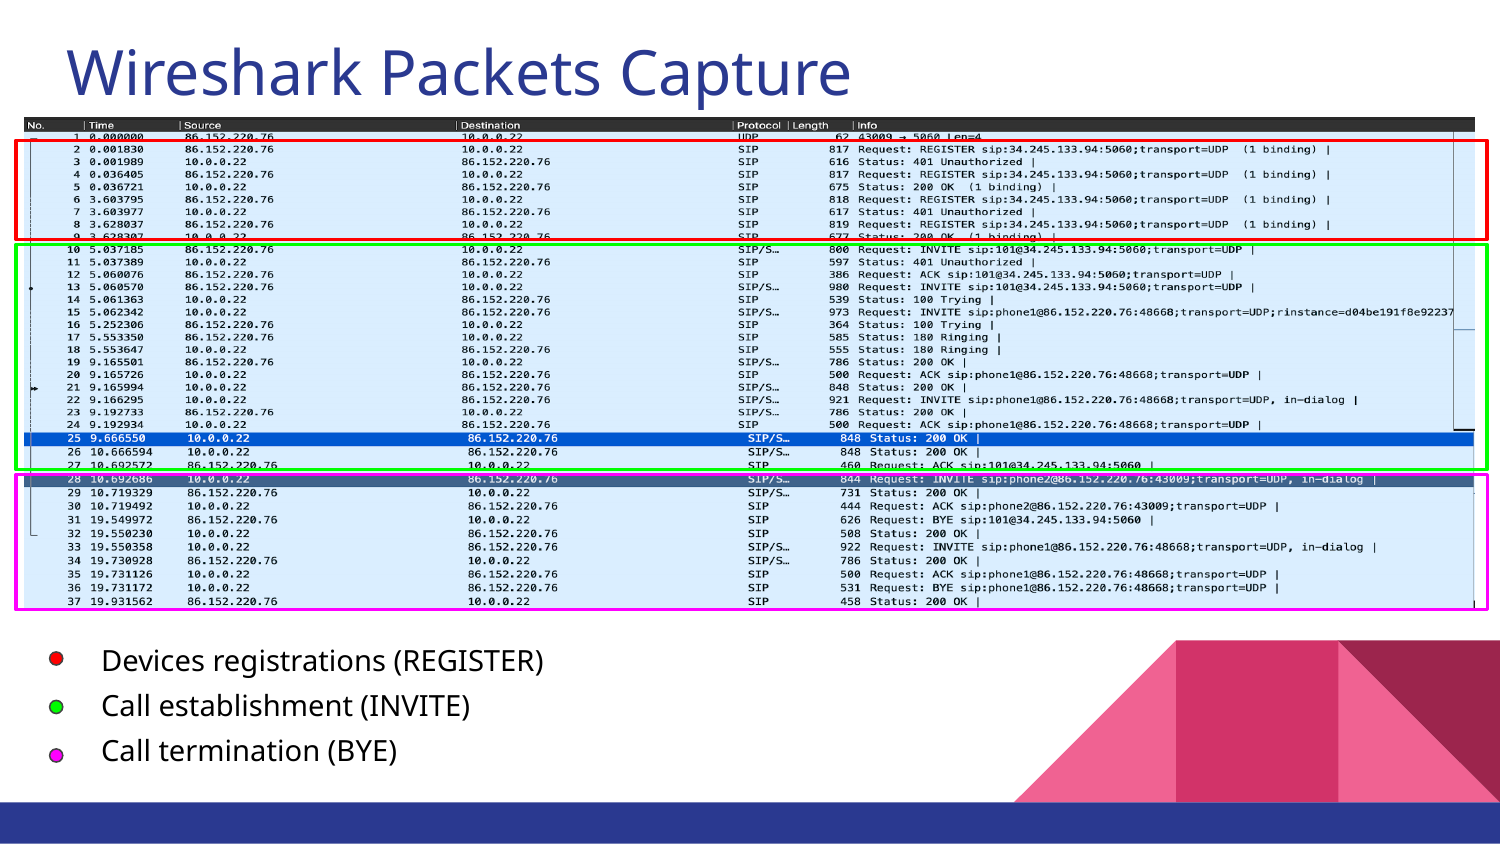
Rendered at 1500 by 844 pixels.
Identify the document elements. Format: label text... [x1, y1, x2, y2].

text_box [15, 140, 19, 240]
text_box [49, 748, 63, 763]
text_box [1479, 474, 1488, 610]
text_box [1479, 244, 1488, 470]
text_box Call termination (BYE) [86, 717, 578, 763]
text_box [49, 700, 63, 714]
text_box Call establishment (INVITE) [86, 672, 578, 717]
text_box Devices registrations (REGISTER) [86, 627, 578, 672]
title Wireshark Packets Capture [51, 17, 1449, 115]
text_box [15, 244, 19, 470]
text_box [1479, 140, 1488, 240]
picture [24, 116, 1476, 611]
text_box [49, 651, 63, 666]
